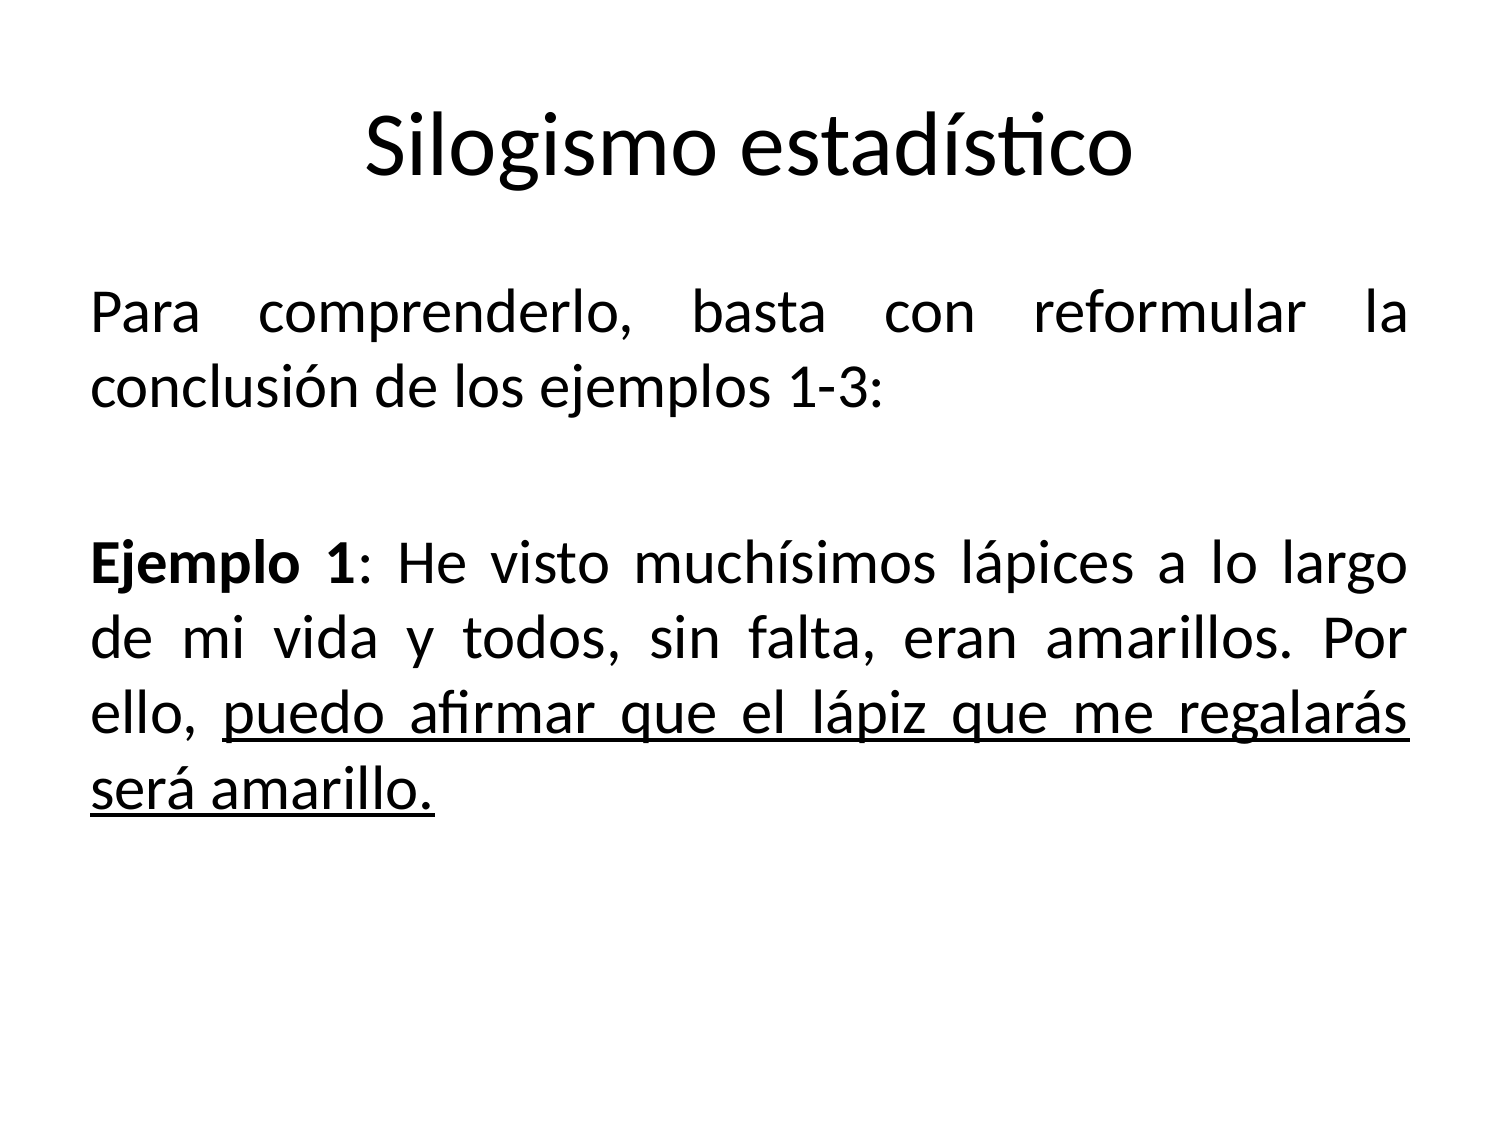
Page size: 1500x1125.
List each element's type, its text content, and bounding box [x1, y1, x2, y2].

list Para comprenderlo, basta con reformular la conclusión de los ejemplos 1-3: Ejemplo 1: He visto muchísimos lápices a lo largo de mi vida y todos, sin falta, eran amarillos. Por ello, puedo afirmar que el lápiz que me regalarás será amarillo. [75, 262, 1425, 1005]
title Silogismo estadístico [75, 45, 1425, 233]
